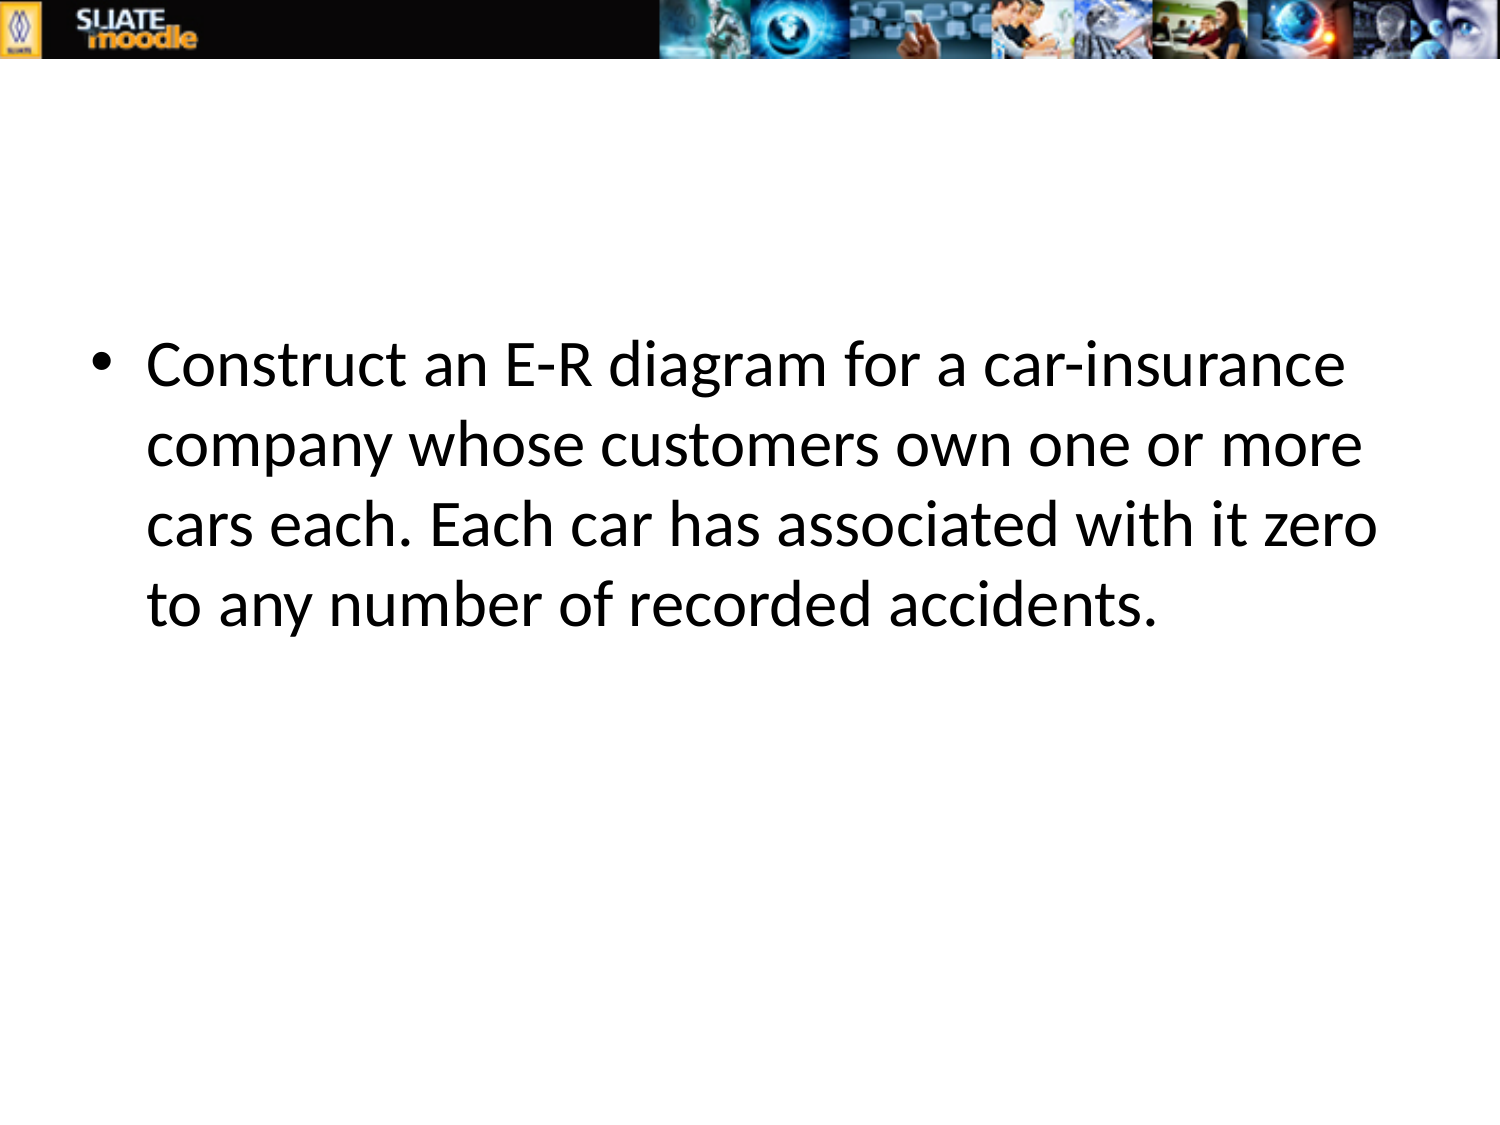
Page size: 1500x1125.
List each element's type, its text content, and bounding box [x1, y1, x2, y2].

picture [0, 0, 1500, 59]
list Construct an E-R diagram for a car-insurance company whose customers own one or more cars each. Each car has associated with it zero to any number of recorded accidents. [75, 312, 1425, 1005]
